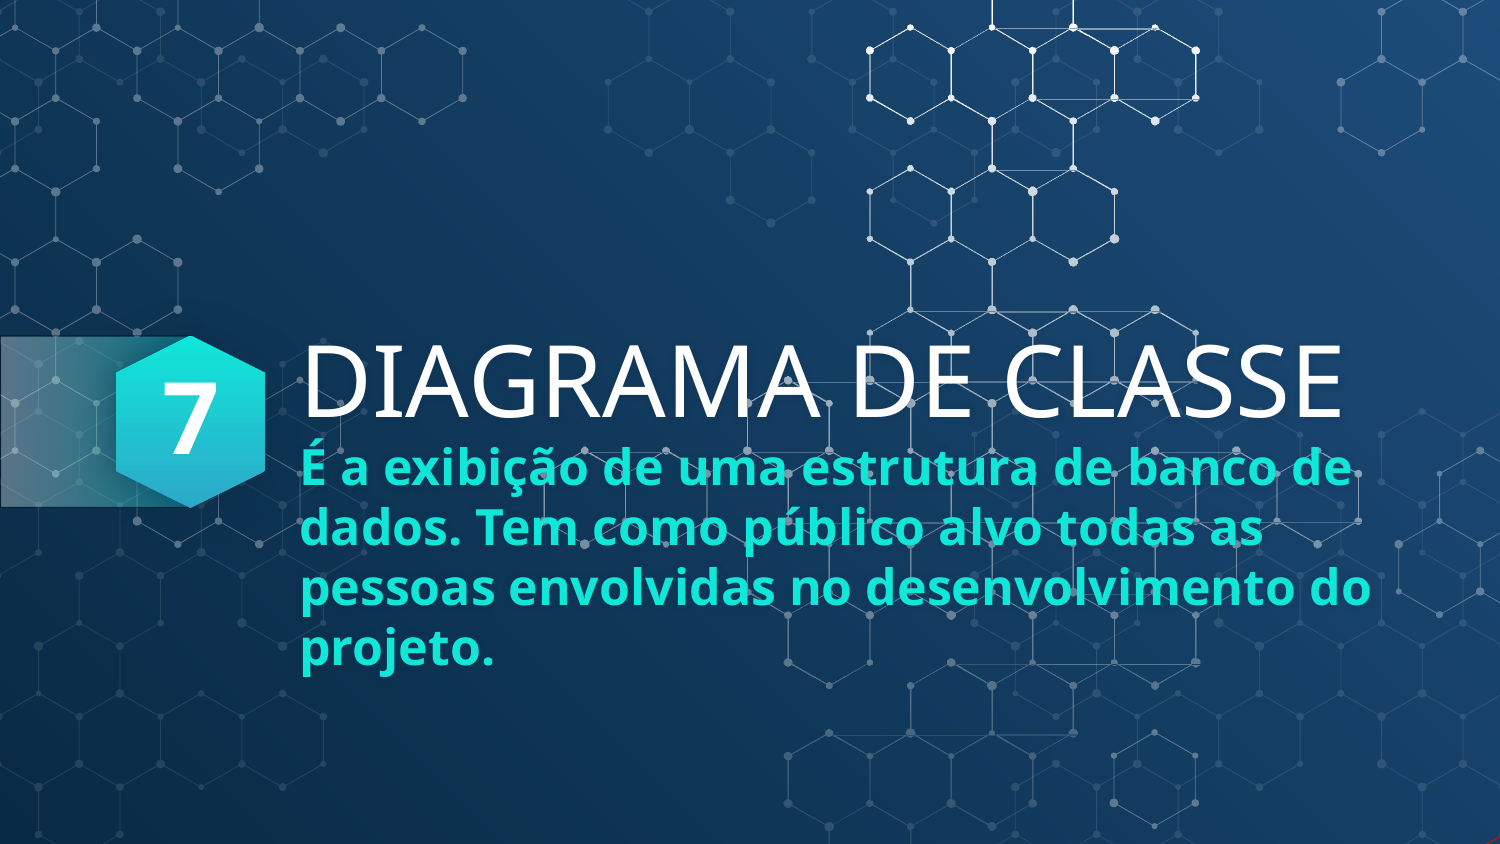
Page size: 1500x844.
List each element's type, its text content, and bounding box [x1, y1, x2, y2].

text_box 7 [116, 335, 266, 509]
subtitle É a exibição de uma estrutura de banco de dados. Tem como público alvo todas as pessoas envolvidas no desenvolvimento do projeto. [299, 435, 1388, 739]
title DIAGRAMA DE CLASSE [299, 338, 1388, 433]
